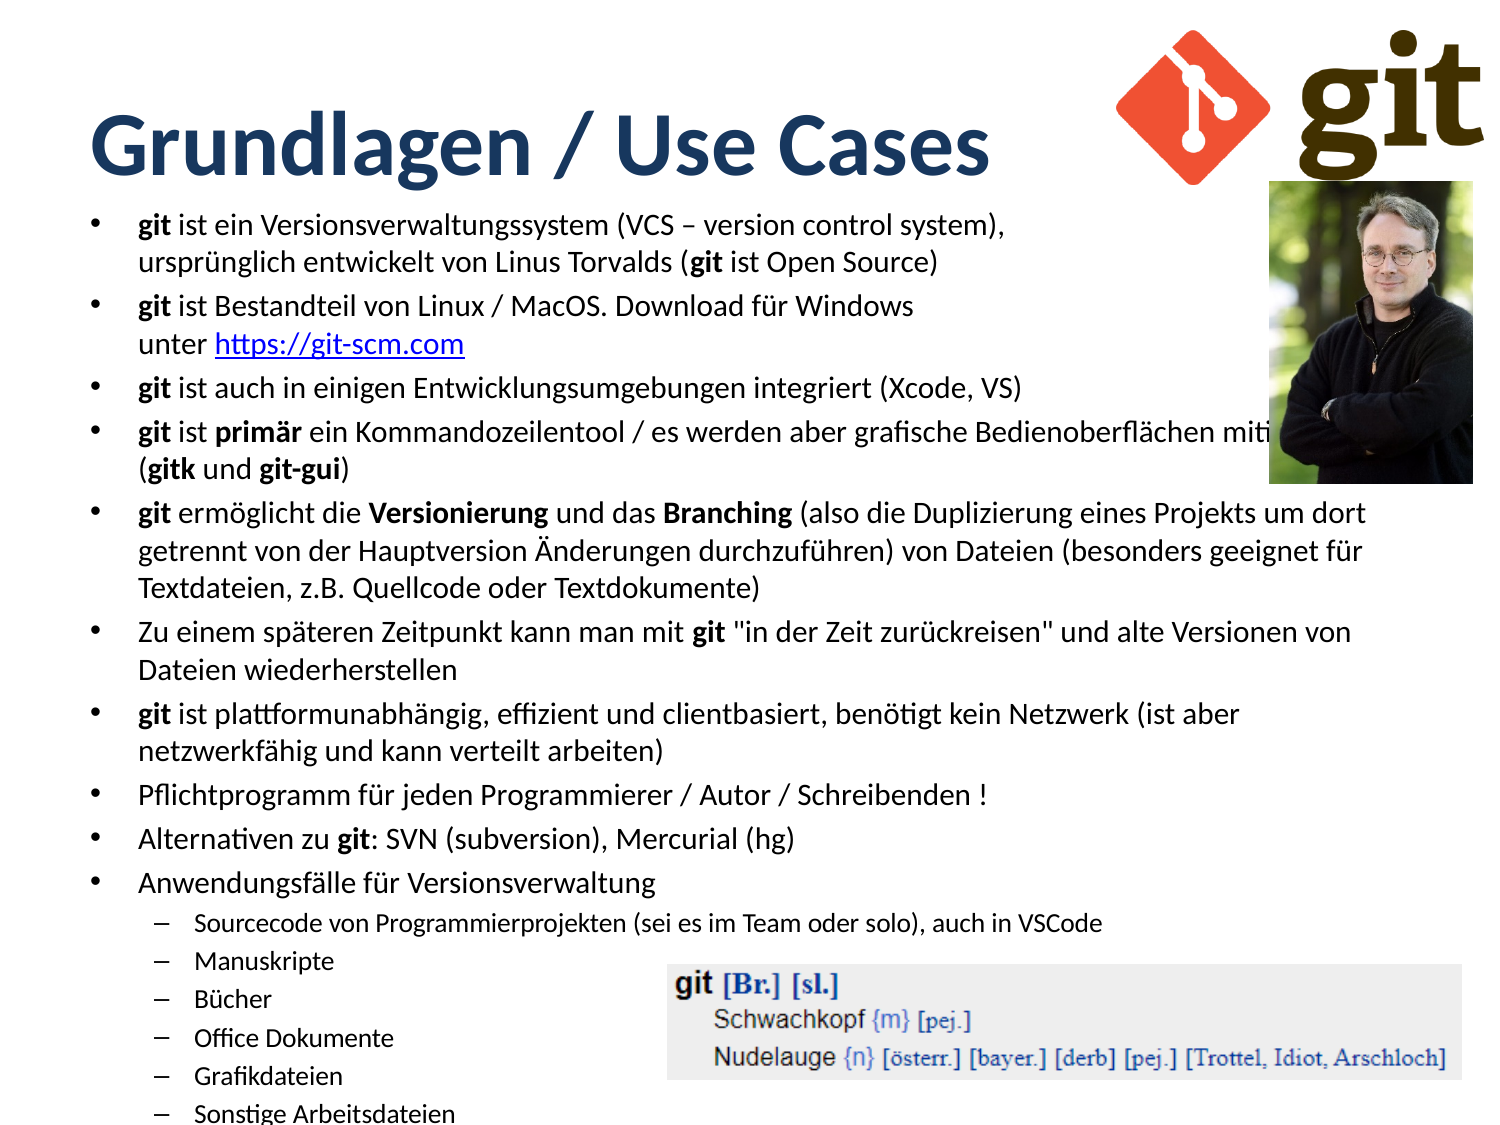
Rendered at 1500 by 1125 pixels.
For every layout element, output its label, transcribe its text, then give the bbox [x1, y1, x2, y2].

title Grundlagen / Use Cases [75, 45, 1140, 196]
picture [1116, 30, 1484, 484]
list git ist ein Versionsverwaltungssystem (VCS – version control system), ursprünglich entwickelt von Linus Torvalds (git ist Open Source) git ist Bestandteil von Linux / MacOS. Download für Windows unter https://git-scm.com git ist auch in einigen Entwicklungsumgebungen integriert (Xcode, VS) git ist primär ein Kommandozeilentool / es werden aber grafische Bedienoberflächen mitinstalliert (gitk und git-gui) git ermöglicht die Versionierung und das Branching (also die Duplizierung eines Projekts um dort getrennt von der Hauptversion Änderungen durchzuführen) von Dateien (besonders geeignet für Textdateien, z.B. Quellcode oder Textdokumente) Zu einem späteren Zeitpunkt kann man mit git "in der Zeit zurückreisen" und alte Versionen von Dateien wiederherstellen git ist plattformunabhängig, effizient und clientbasiert, benötigt kein Netzwerk (ist aber netzwerkfähig und kann verteilt arbeiten) Pflichtprogramm für jeden Programmierer / Autor / Schreibenden ! Alternativen zu git: SVN (subversion), Mercurial (hg) Anwendungsfälle für Versionsverwaltung Sourcecode von Programmierprojekten (sei es im Team oder solo), auch in VSCode Manuskripte Bücher Office Dokumente Grafikdateien Sonstige Arbeitsdateien [75, 196, 1425, 1125]
picture [667, 963, 1462, 1081]
